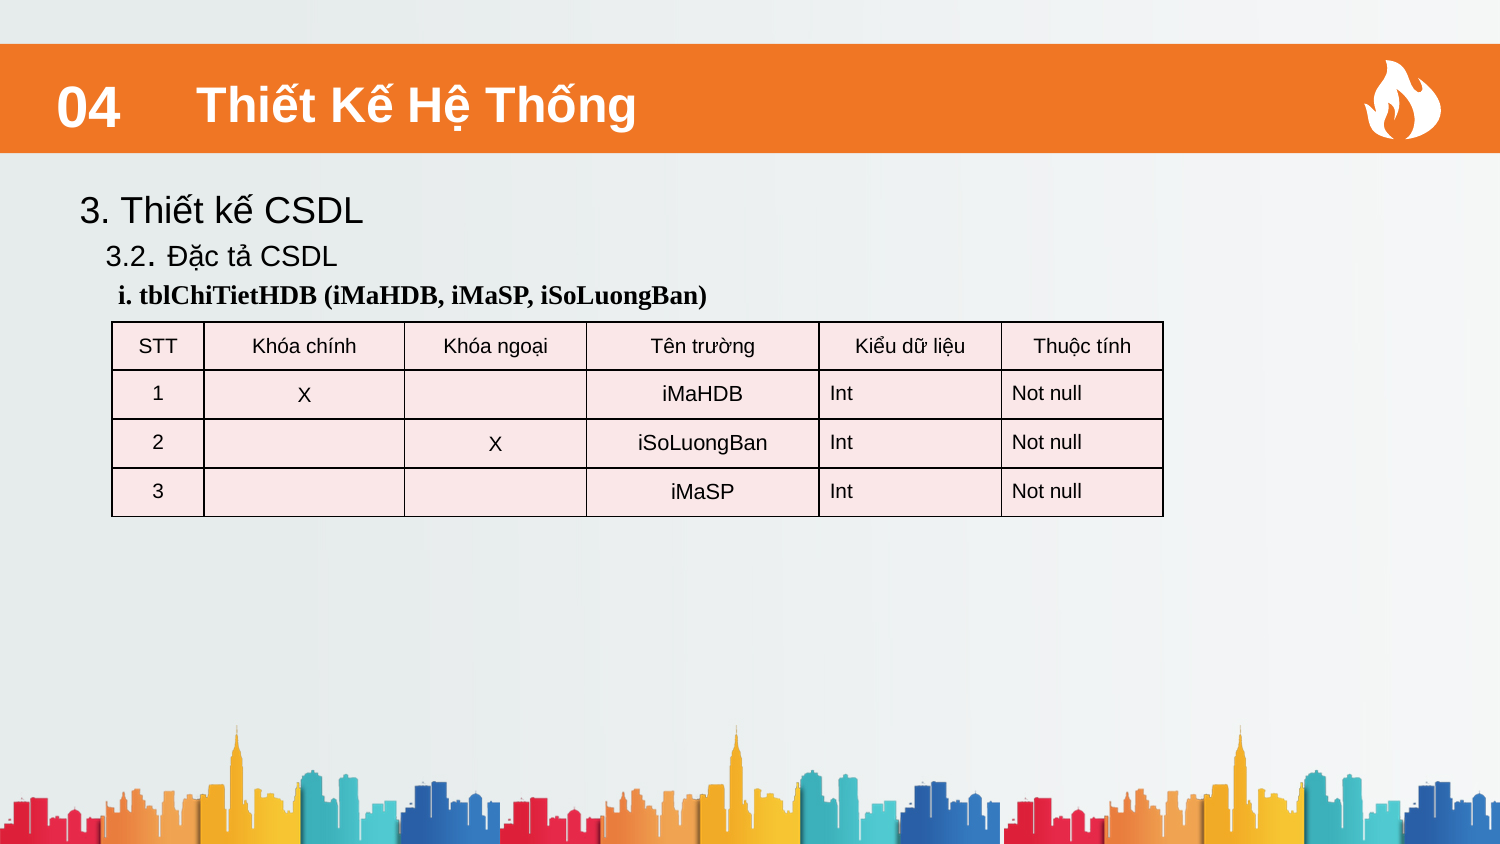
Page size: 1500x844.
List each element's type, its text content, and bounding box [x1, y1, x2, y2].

table_cell iSoLuongBan [587, 420, 818, 467]
table_cell [205, 469, 404, 516]
table_cell 3 [113, 469, 203, 516]
table_cell Int [820, 469, 1001, 516]
text_box i. tblChiTietHDB (iMaHDB, iMaSP, iSoLuongBan) [103, 269, 723, 363]
table_cell Not null [1002, 420, 1162, 467]
text_box 3. Thiết kế CSDL [64, 178, 668, 239]
table_cell Int [820, 371, 1001, 418]
table_cell iMaSP [587, 469, 818, 516]
table_cell Not null [1002, 469, 1162, 516]
table_cell iMaHDB [587, 371, 818, 418]
text_box Thiết Kế Hệ Thống [182, 65, 987, 140]
table_cell 2 [113, 420, 203, 467]
text_box [0, 42, 1500, 155]
picture [0, 155, 1500, 844]
text_box [1362, 57, 1443, 142]
table_header Tên trường [587, 323, 818, 369]
table_cell [405, 469, 586, 516]
table_header Thuộc tính [1002, 323, 1162, 369]
text_box 3.2. Đặc tả CSDL [90, 221, 859, 326]
table_cell Int [820, 420, 1001, 467]
table_header STT [113, 363, 203, 369]
table_header Khóa chính [205, 363, 404, 369]
table_cell [205, 420, 404, 467]
text_box 04 [41, 69, 141, 140]
table_header Kiểu dữ liệu [820, 323, 1001, 369]
table_cell [405, 371, 586, 418]
table_cell 1 [113, 371, 203, 418]
table_header Khóa ngoại [405, 363, 586, 369]
table_cell X [405, 420, 586, 467]
table_cell X [205, 371, 404, 418]
table_cell Not null [1002, 371, 1162, 418]
picture [0, 0, 1500, 42]
